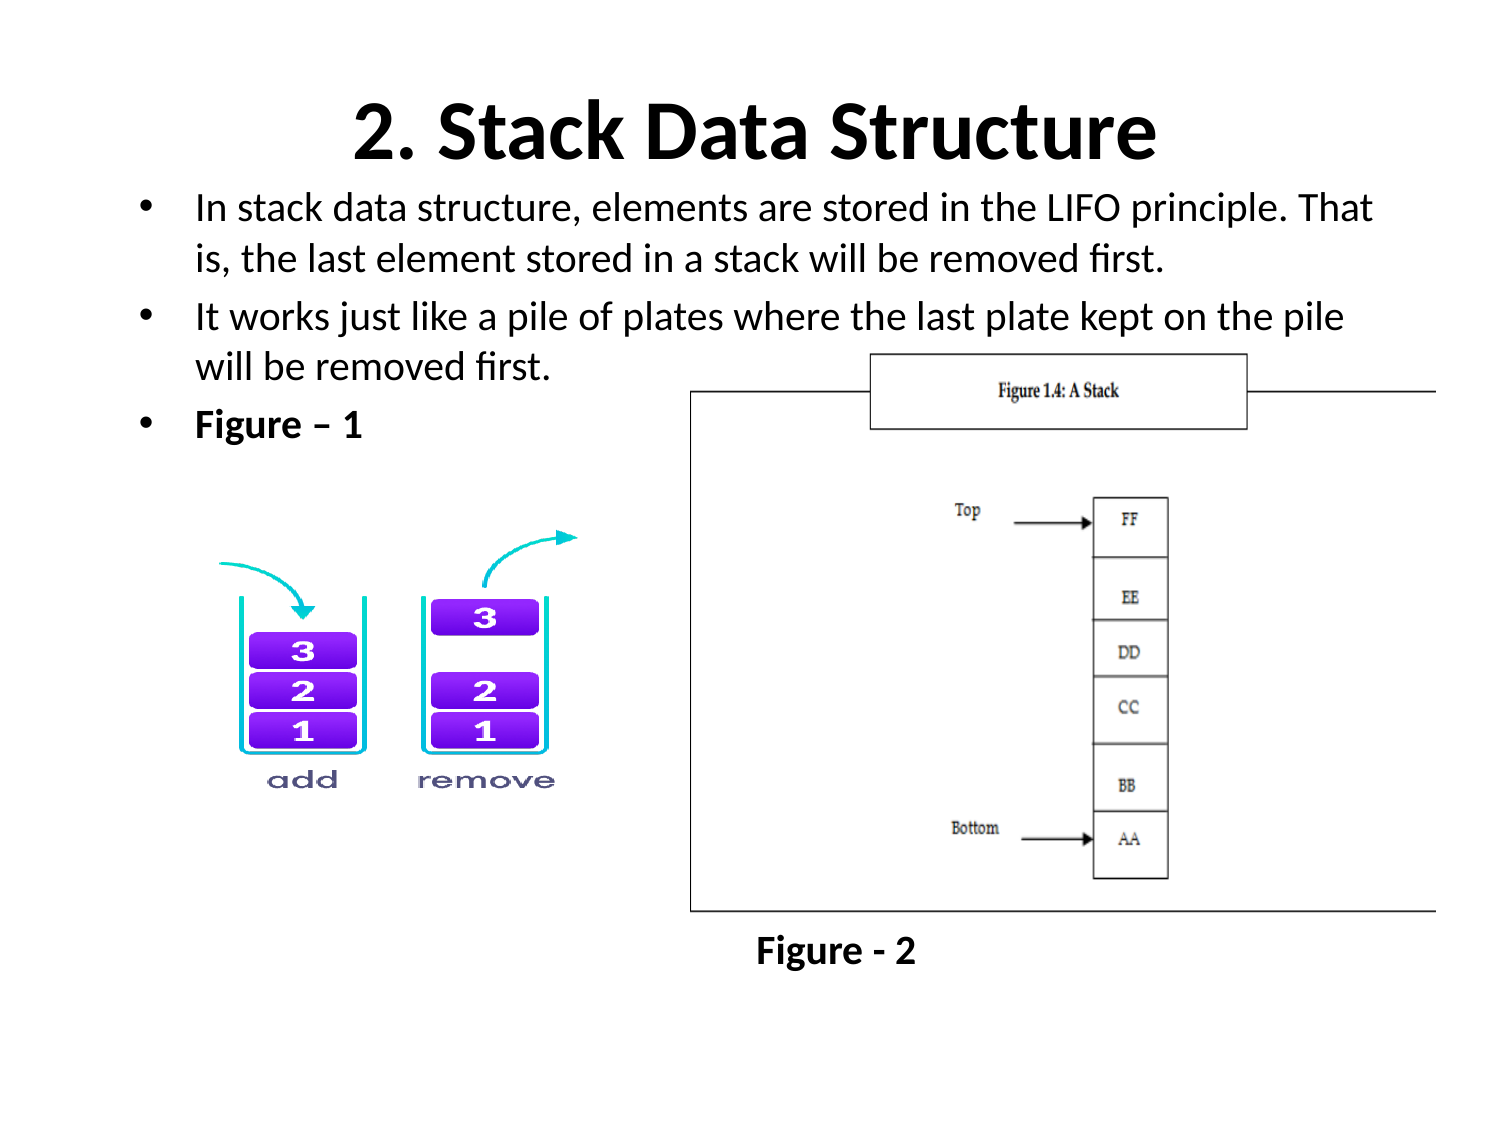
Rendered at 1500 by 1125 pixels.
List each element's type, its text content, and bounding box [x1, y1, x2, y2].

title 2. Stack Data Structure [88, 66, 1424, 185]
picture [124, 467, 677, 859]
picture [690, 349, 1436, 918]
subtitle In stack data structure, elements are stored in the LIFO principle. That is, the last element stored in a stack will be removed first. It works just like a pile of plates where the last plate kept on the pile will be removed first. Figure – 1 Figure - 2 [123, 172, 1412, 1071]
